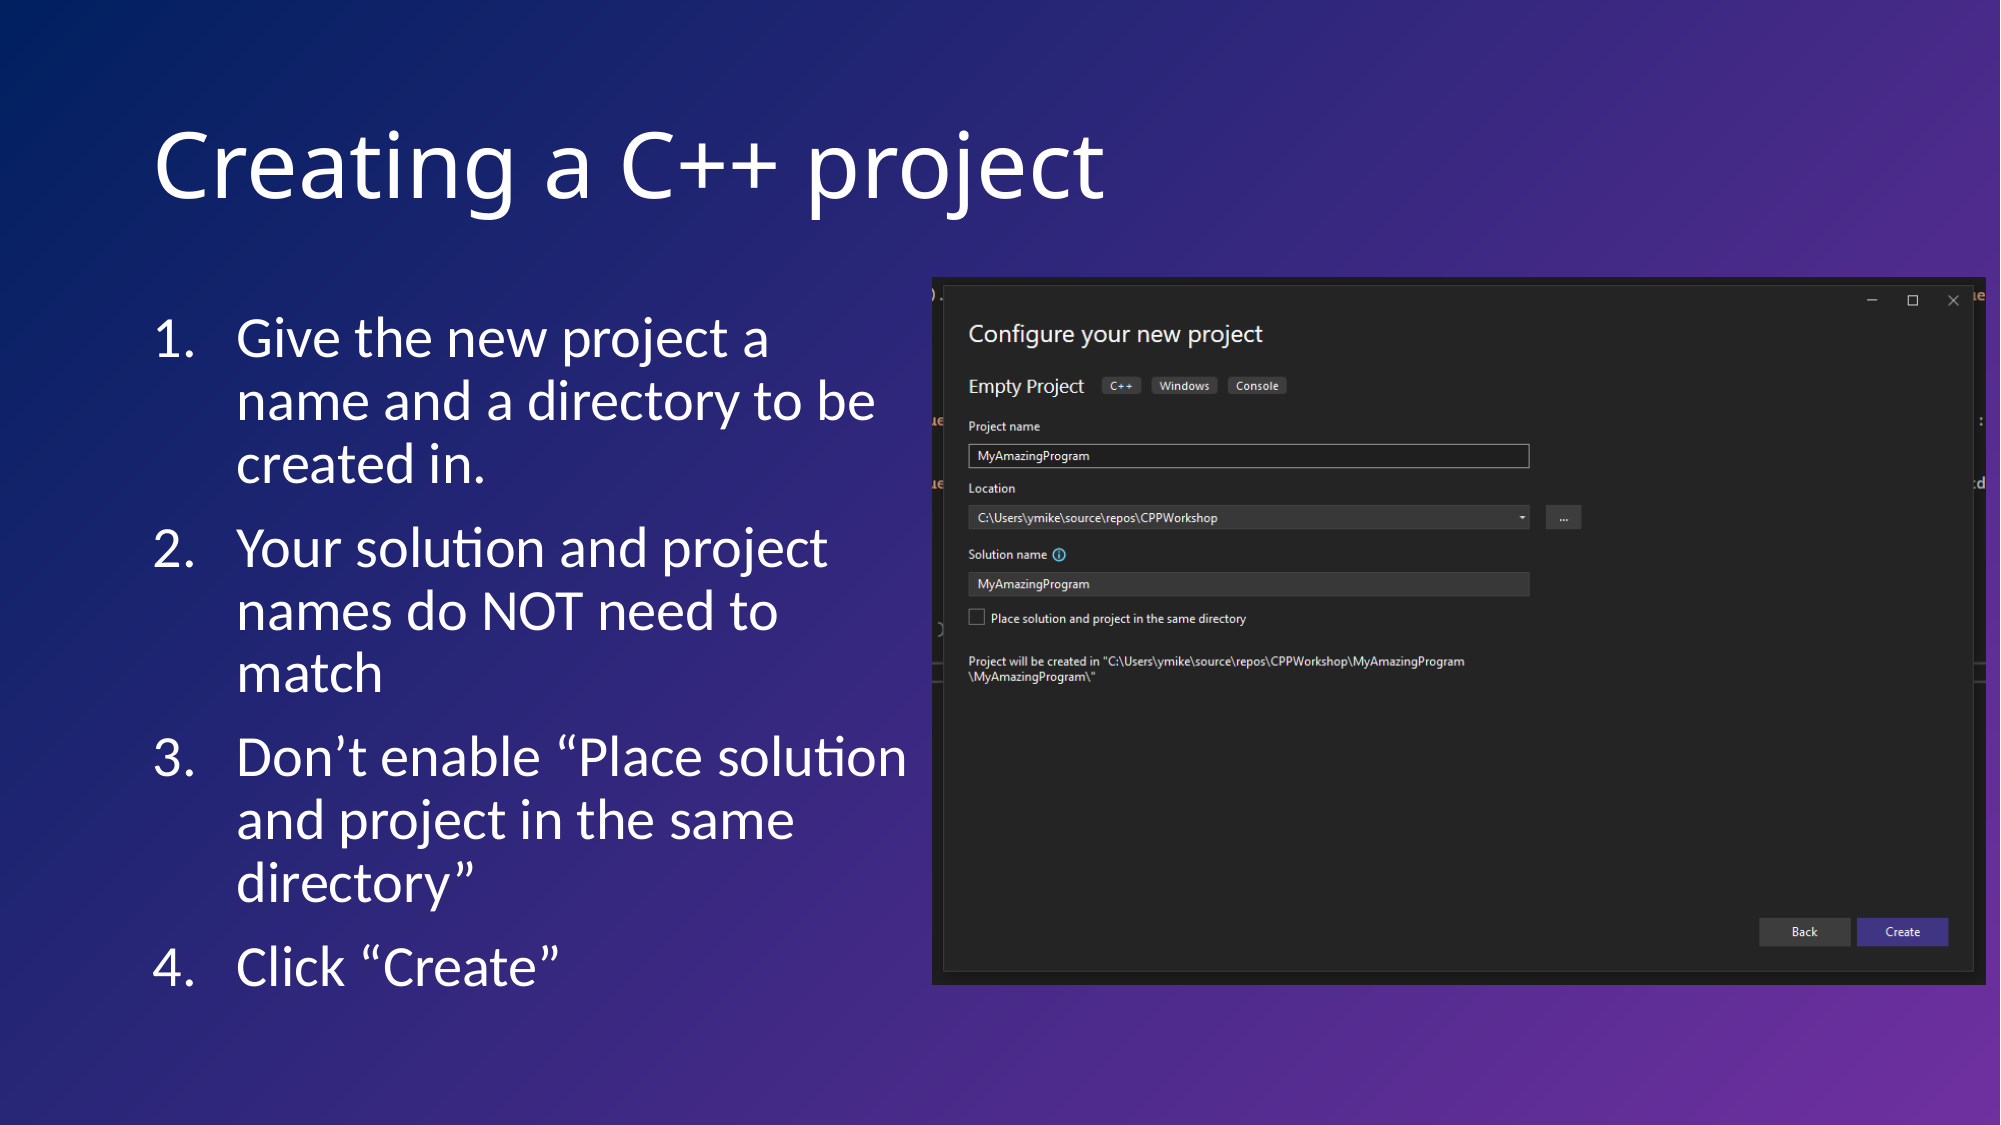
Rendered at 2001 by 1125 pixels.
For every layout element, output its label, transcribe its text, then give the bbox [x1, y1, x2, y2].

list Give the new project a name and a directory to be created in. Your solution and project names do NOT need to match Don’t enable “Place solution and project in the same directory” Click “Create” [137, 299, 932, 1014]
title Creating a C++ project [137, 59, 1863, 278]
picture [931, 277, 1986, 985]
